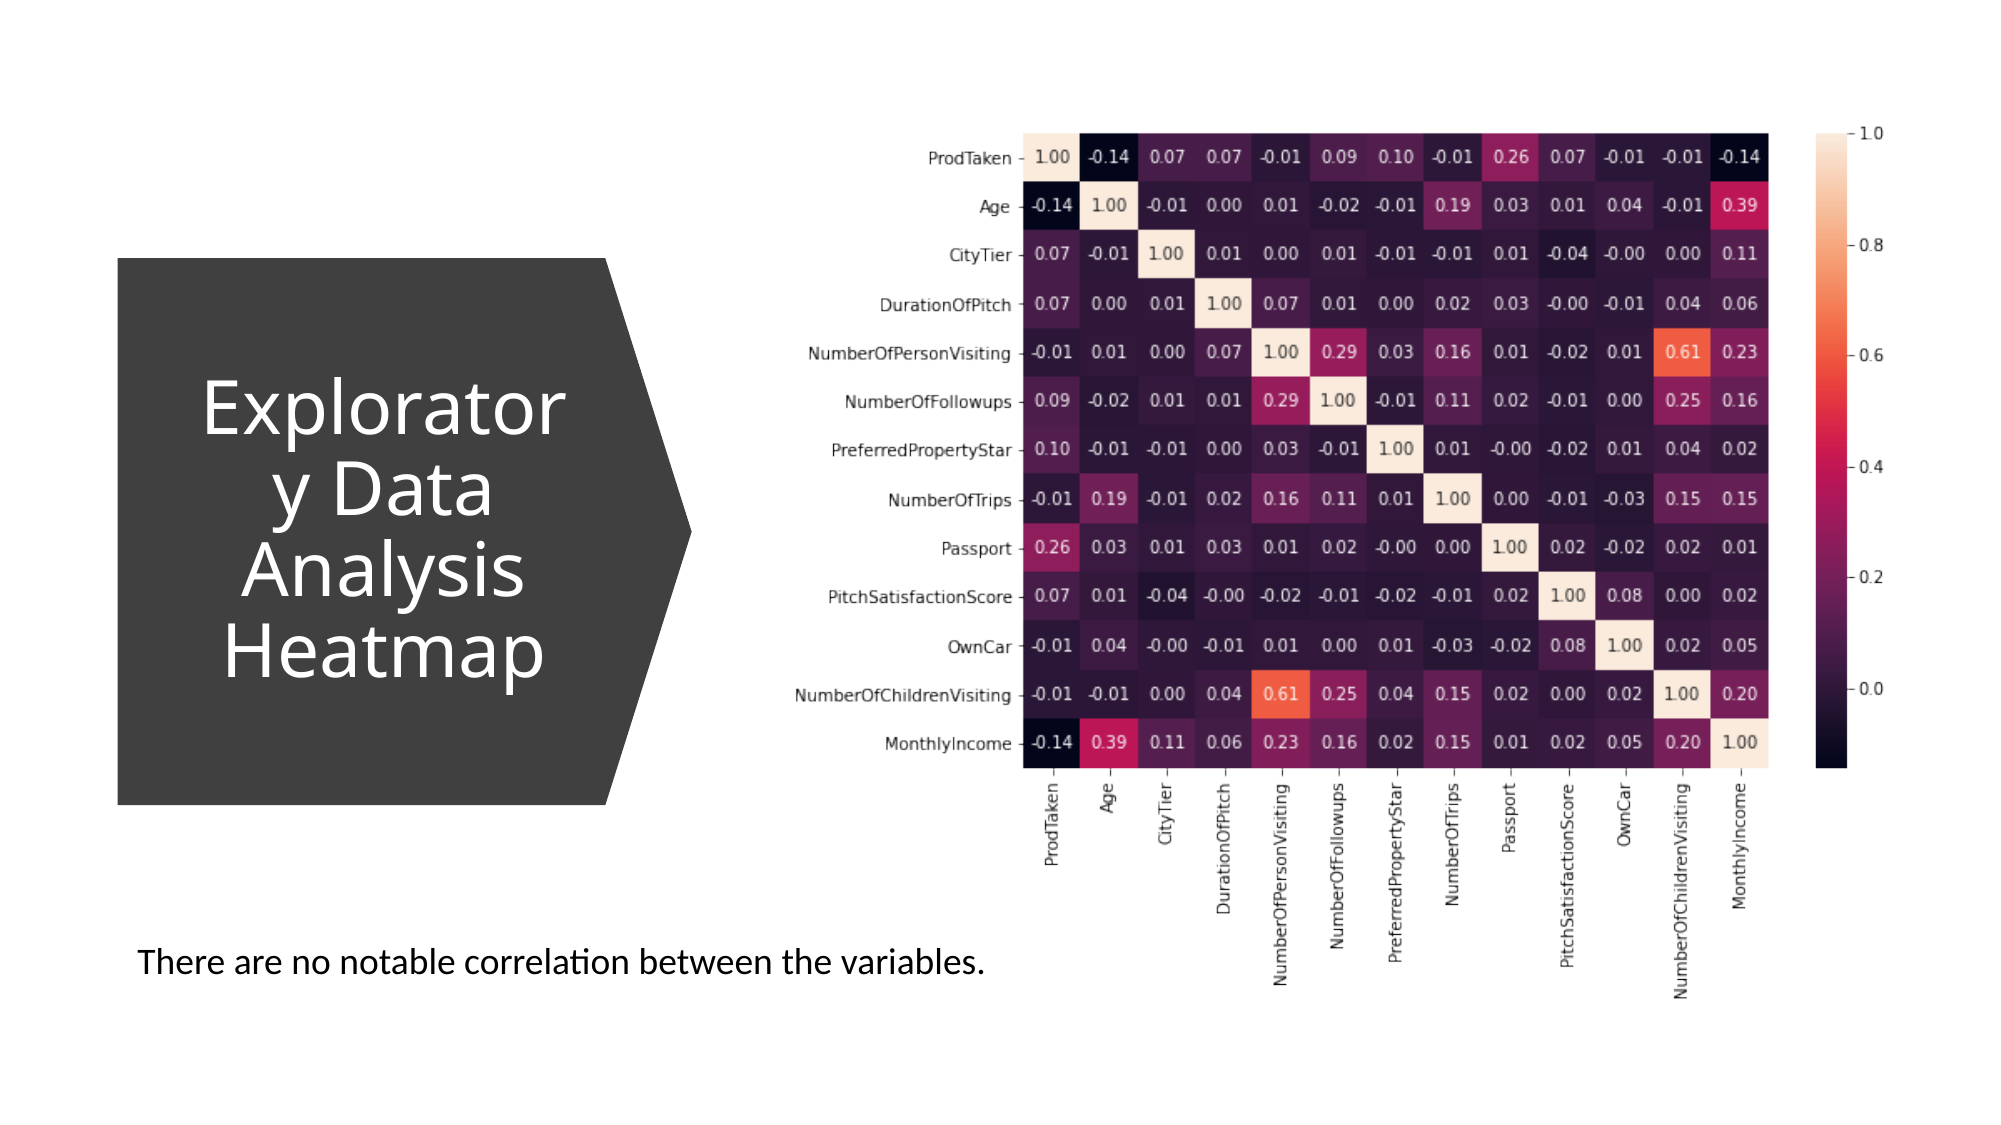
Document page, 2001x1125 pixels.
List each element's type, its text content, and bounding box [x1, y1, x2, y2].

text_box There are no notable correlation between the variables. [122, 929, 783, 989]
picture [783, 115, 1896, 1009]
title Exploratory Data Analysis Heatmap [168, 322, 601, 741]
text_box [116, 257, 693, 807]
